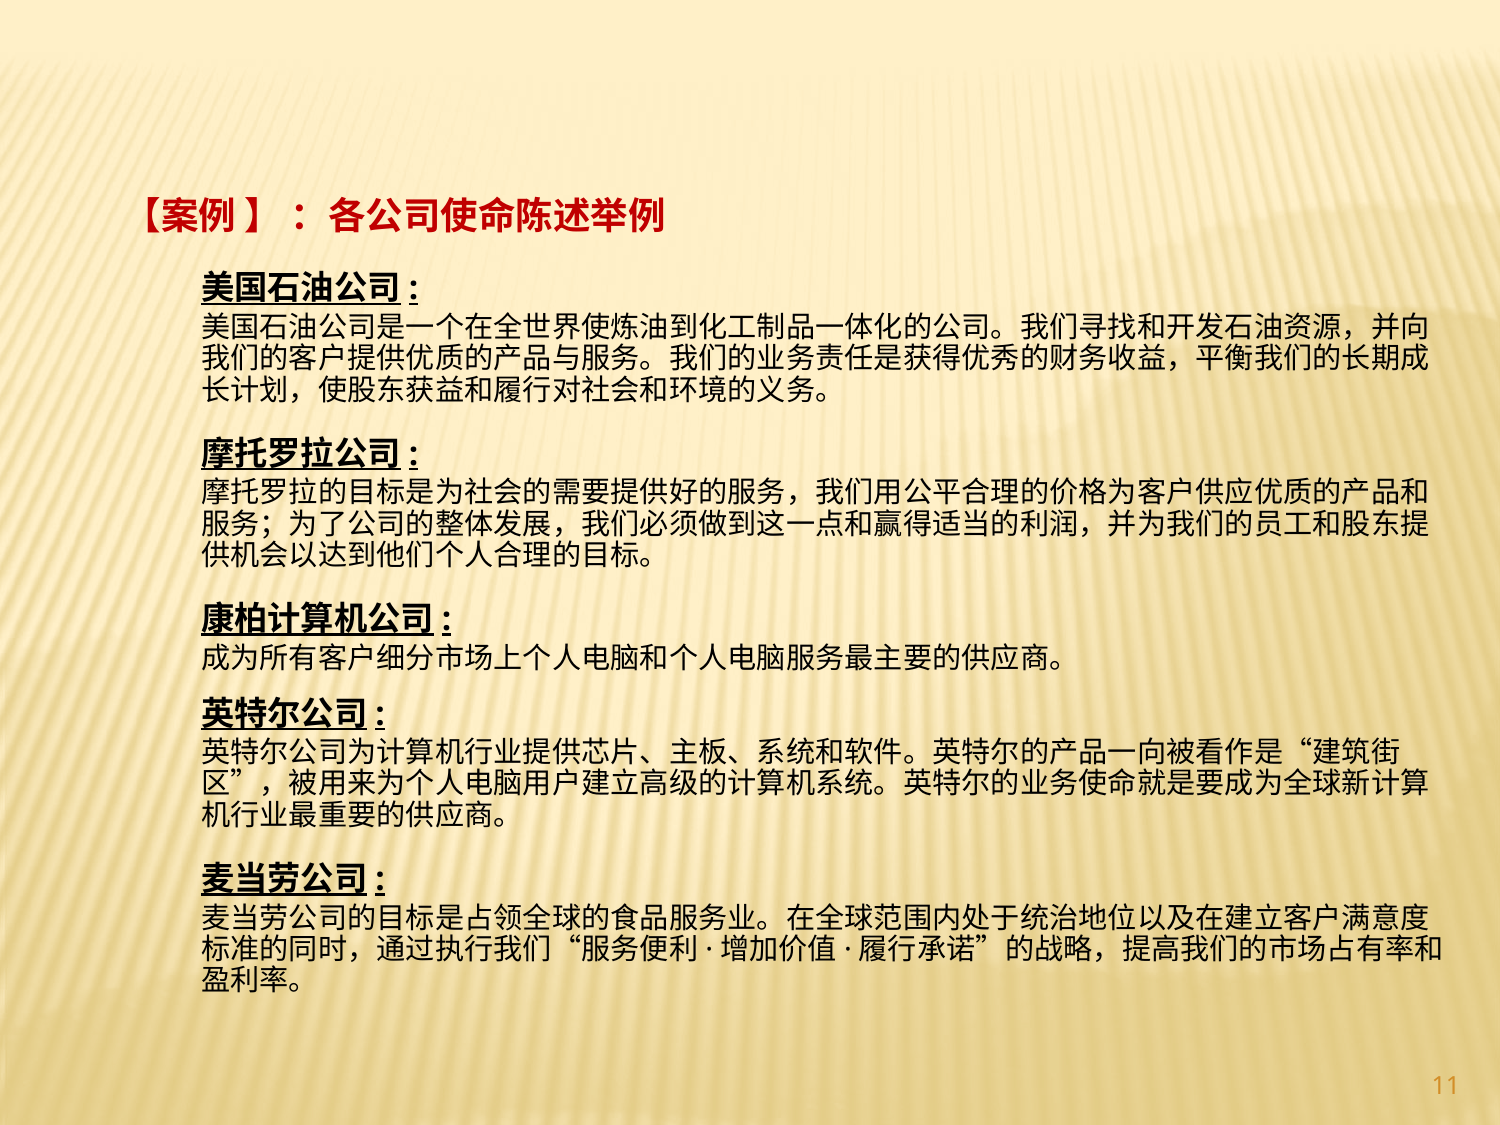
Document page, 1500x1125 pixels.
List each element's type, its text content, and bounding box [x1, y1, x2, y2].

text_box 摩托罗拉公司: 摩托罗拉的目标是为社会的需要提供好的服务，我们用公平合理的价格为客户供应优质的产品和服务；为了公司的整体发展，我们必须做到这一点和赢得适当的利润，并为我们的员工和股东提供机会以达到他们个人合理的目标。 [186, 432, 1463, 580]
slide_number 11 [1350, 1062, 1475, 1103]
text_box 英特尔公司: 英特尔公司为计算机行业提供芯片、主板、系统和软件。英特尔的产品一向被看作是“建筑街区”，被用来为个人电脑用户建立高级的计算机系统。英特尔的业务使命就是要成为全球新计算机行业最重要的供应商。 [186, 692, 1463, 840]
text_box 康柏计算机公司: 成为所有客户细分市场上个人电脑和个人电脑服务最主要的供应商。 [186, 597, 1463, 682]
text_box 美国石油公司: 美国石油公司是一个在全世界使炼油到化工制品一体化的公司。我们寻找和开发石油资源，并向我们的客户提供优质的产品与服务。我们的业务责任是获得优秀的财务收益，平衡我们的长期成长计划，使股东获益和履行对社会和环境的义务。 [186, 267, 1463, 414]
text_box 【案例 】 ：各公司使命陈述举例 [109, 184, 681, 245]
text_box 麦当劳公司: 麦当劳公司的目标是占领全球的食品服务业。在全球范围内处于统治地位以及在建立客户满意度标准的同时，通过执行我们“服务便利·增加价值·履行承诺”的战略，提高我们的市场占有率和盈利率。 [186, 857, 1463, 1005]
